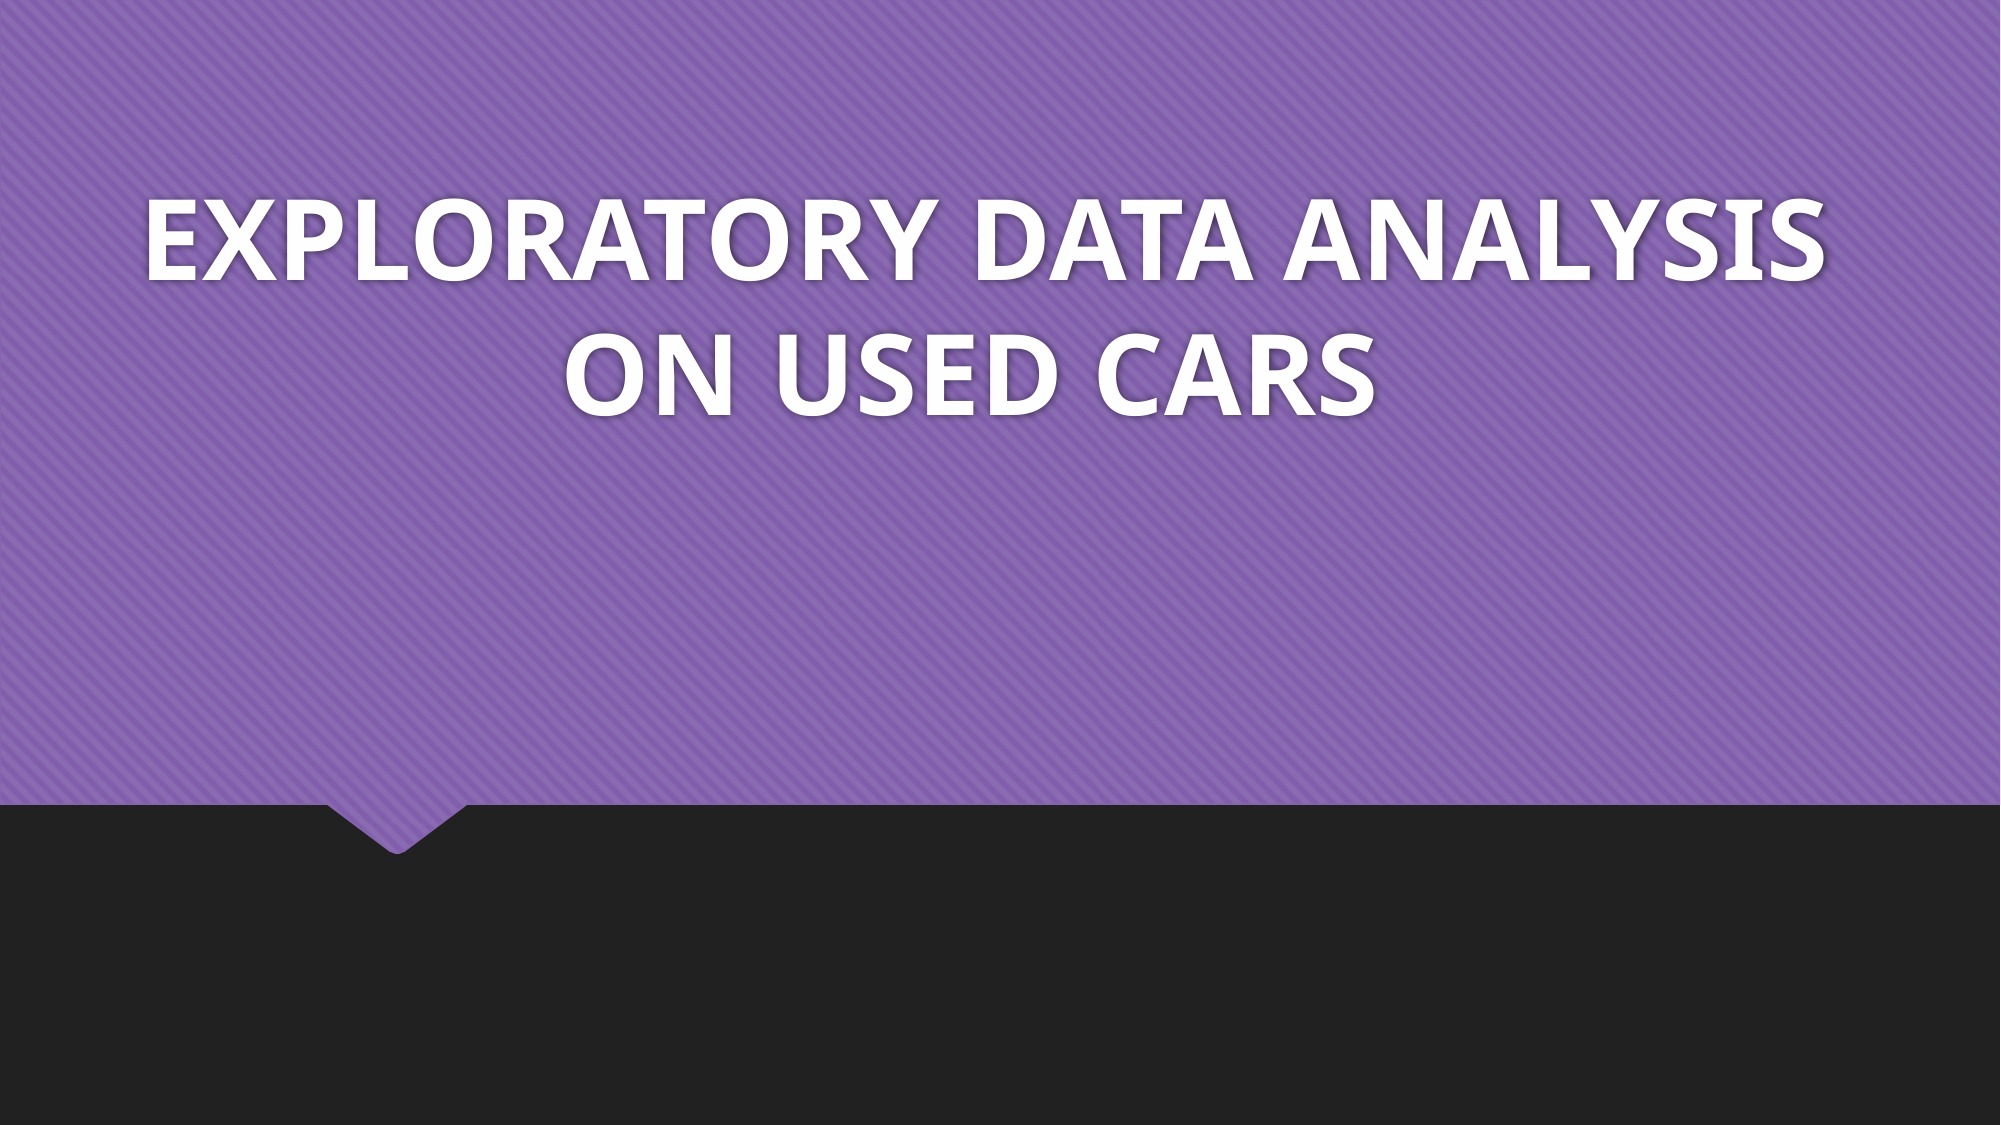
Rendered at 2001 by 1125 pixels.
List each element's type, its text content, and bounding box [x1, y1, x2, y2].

title EXPLORATORY DATA ANALYSIS ON USED CARS [117, 151, 1852, 446]
